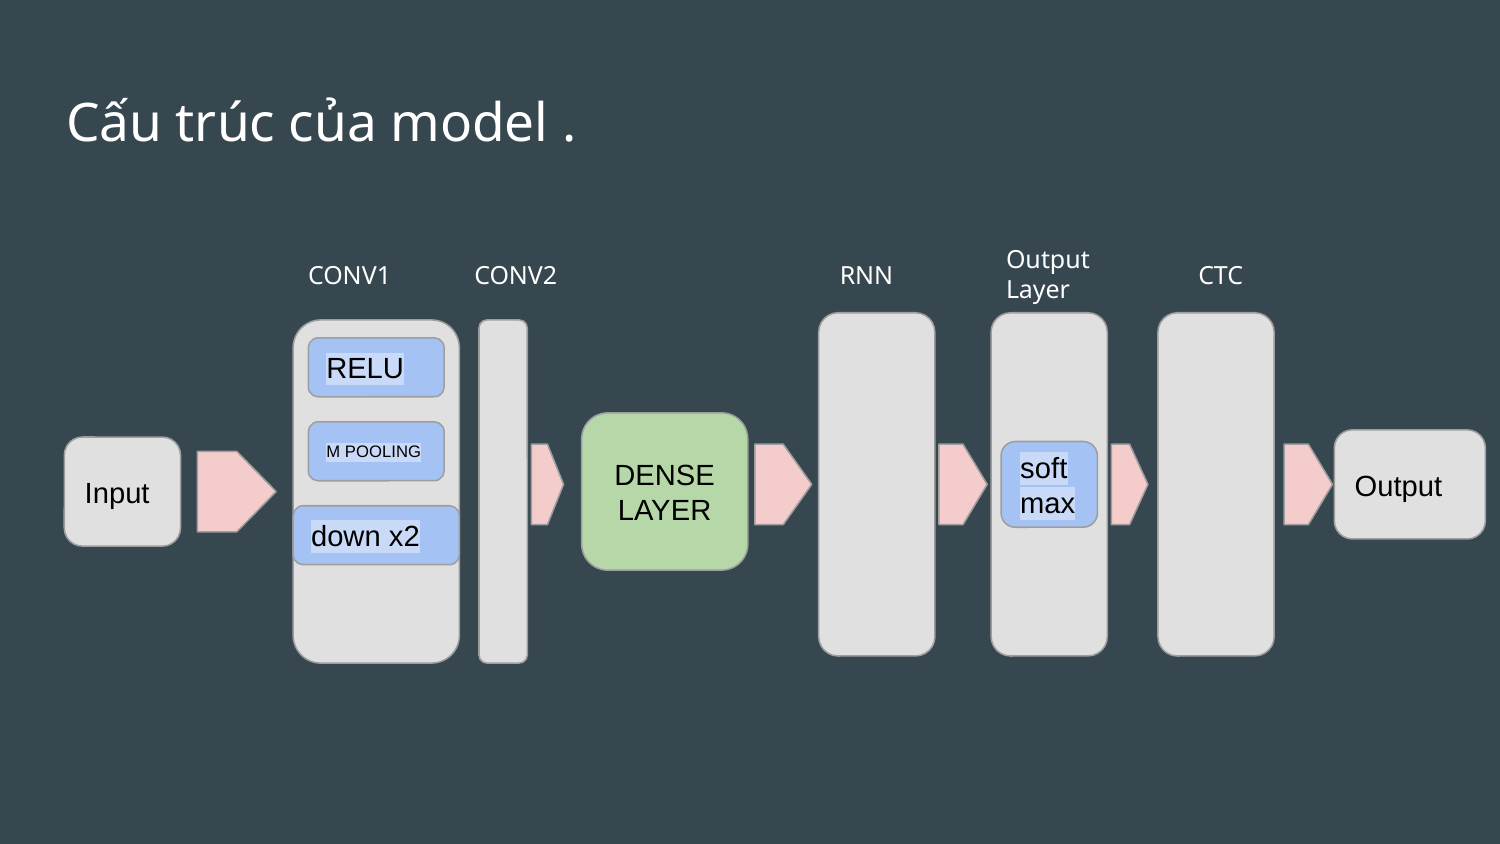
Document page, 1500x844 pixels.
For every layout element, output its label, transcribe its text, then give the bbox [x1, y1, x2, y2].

text_box soft max [1001, 441, 1098, 528]
text_box CONV1 [293, 244, 410, 305]
text_box [754, 444, 812, 525]
text_box [531, 444, 564, 525]
text_box [991, 319, 1108, 656]
text_box Output [1334, 429, 1486, 539]
text_box [1157, 312, 1275, 656]
text_box down x2 [293, 505, 460, 565]
text_box CONV2 [459, 244, 596, 305]
text_box DENSE LAYER [581, 412, 748, 571]
text_box [293, 557, 460, 664]
text_box [818, 312, 935, 656]
text_box RNN [824, 244, 929, 305]
text_box [197, 451, 277, 532]
text_box [293, 319, 460, 512]
text_box CTC [1183, 244, 1300, 305]
text_box M POOLING [308, 421, 445, 481]
title Cấu trúc của model . [51, 72, 1449, 167]
text_box Output Layer [991, 229, 1108, 319]
text_box [938, 444, 988, 525]
text_box [1284, 444, 1333, 525]
text_box Input [64, 437, 181, 547]
text_box [1111, 444, 1148, 525]
text_box RELU [308, 337, 445, 397]
text_box [478, 319, 528, 664]
